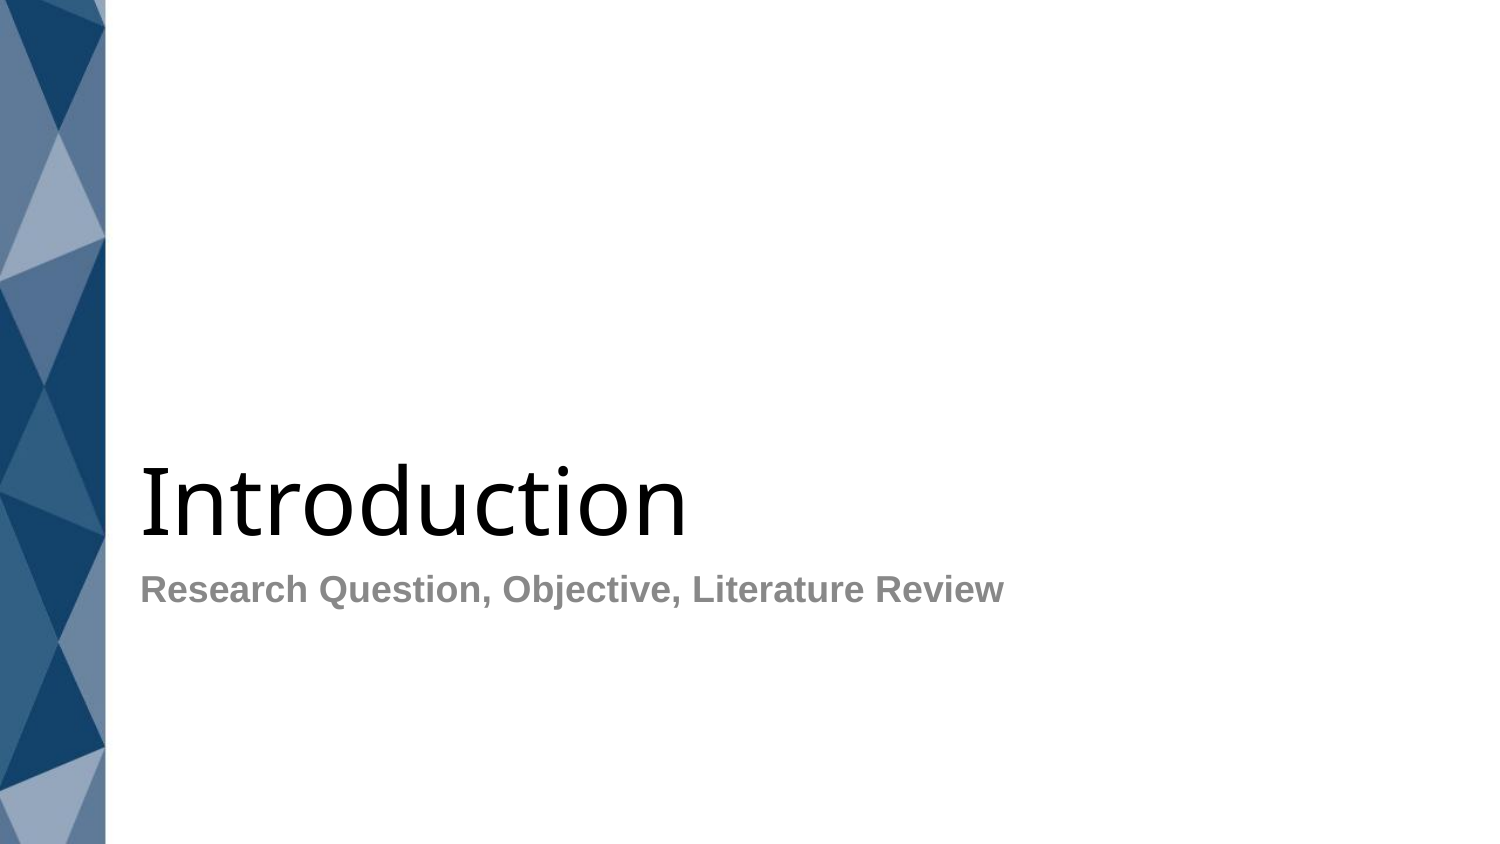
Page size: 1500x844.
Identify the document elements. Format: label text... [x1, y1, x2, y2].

picture [0, 0, 1500, 844]
title Introduction [128, 210, 1397, 562]
list Research Question, Objective, Literature Review [128, 564, 1397, 750]
